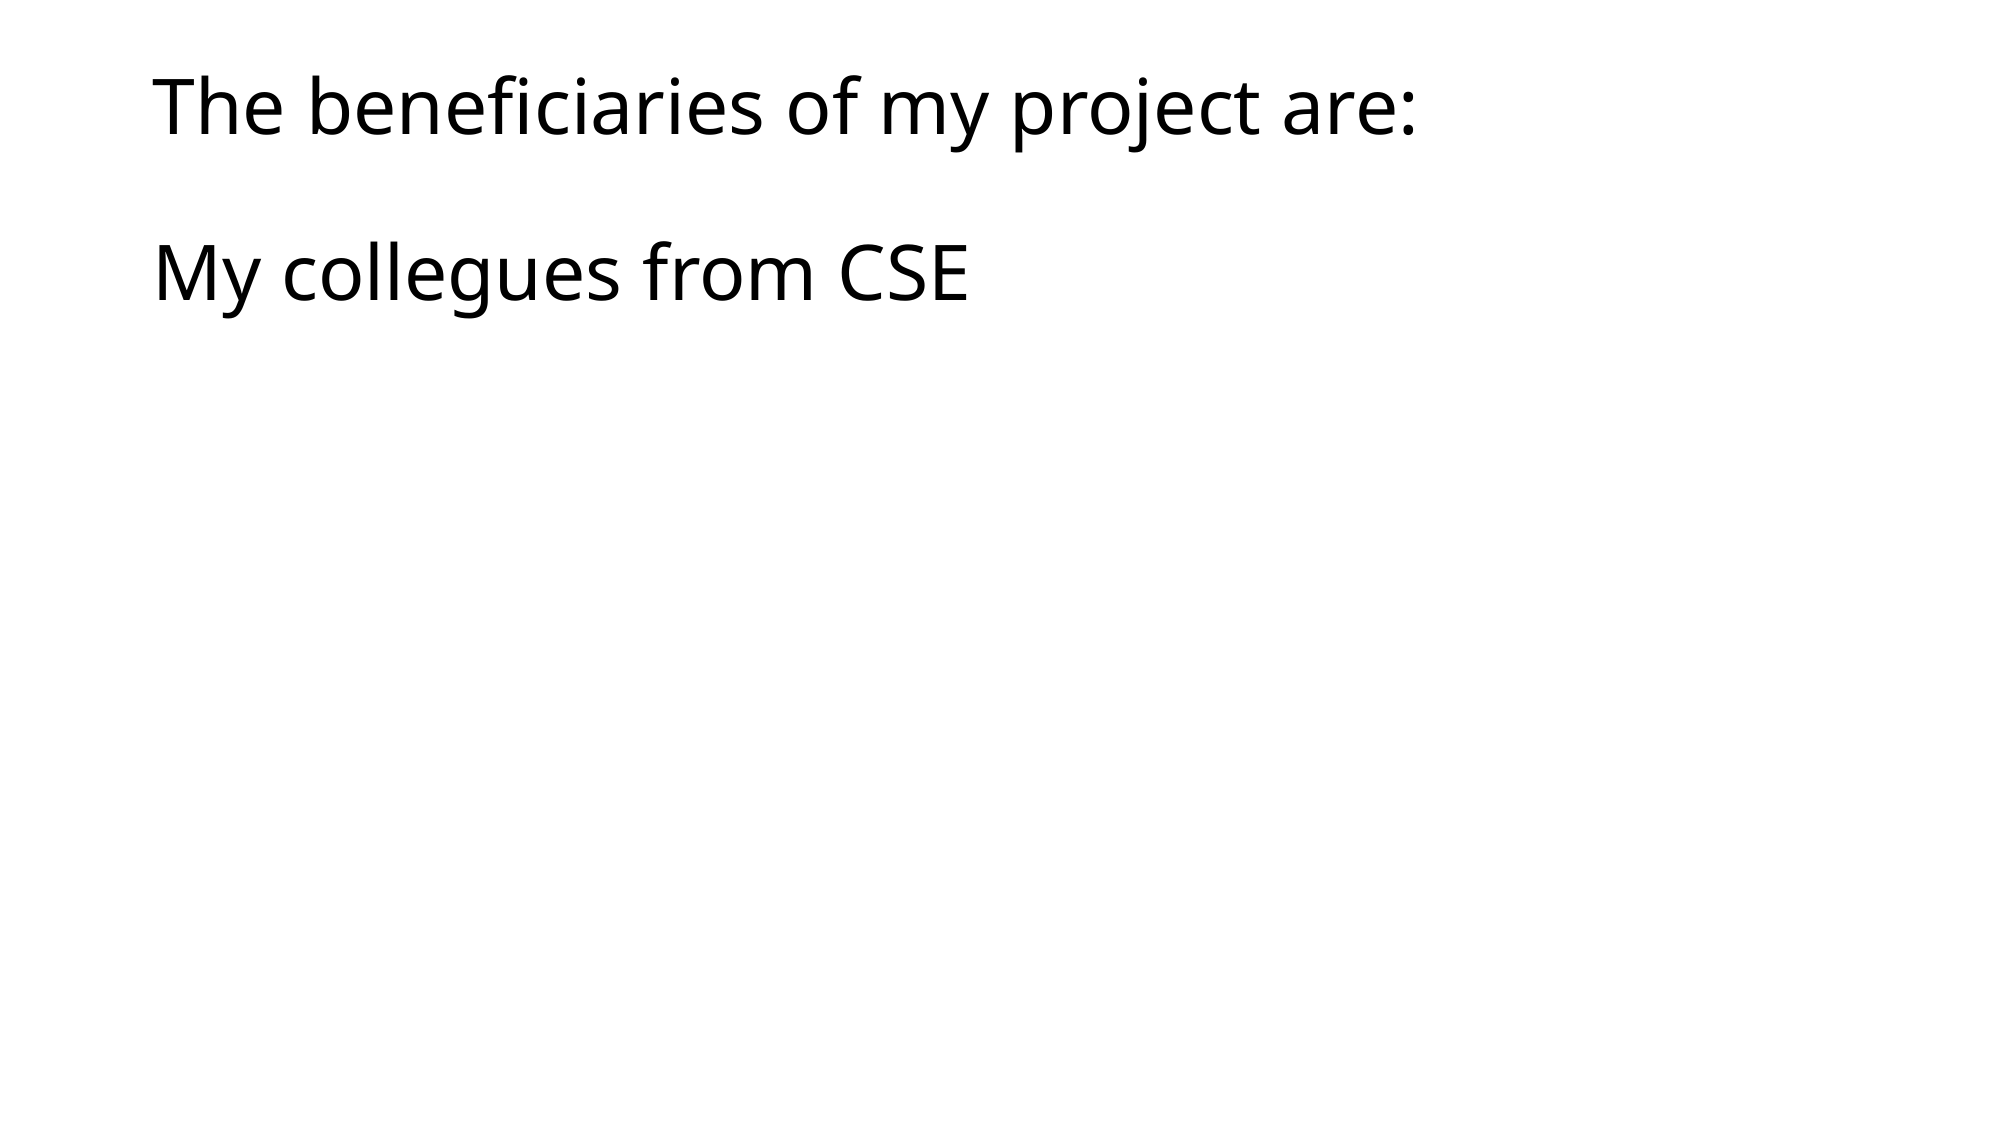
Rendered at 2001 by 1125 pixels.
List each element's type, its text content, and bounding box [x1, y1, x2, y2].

title The beneficiaries of my project are: My collegues from CSE [137, 59, 1863, 325]
